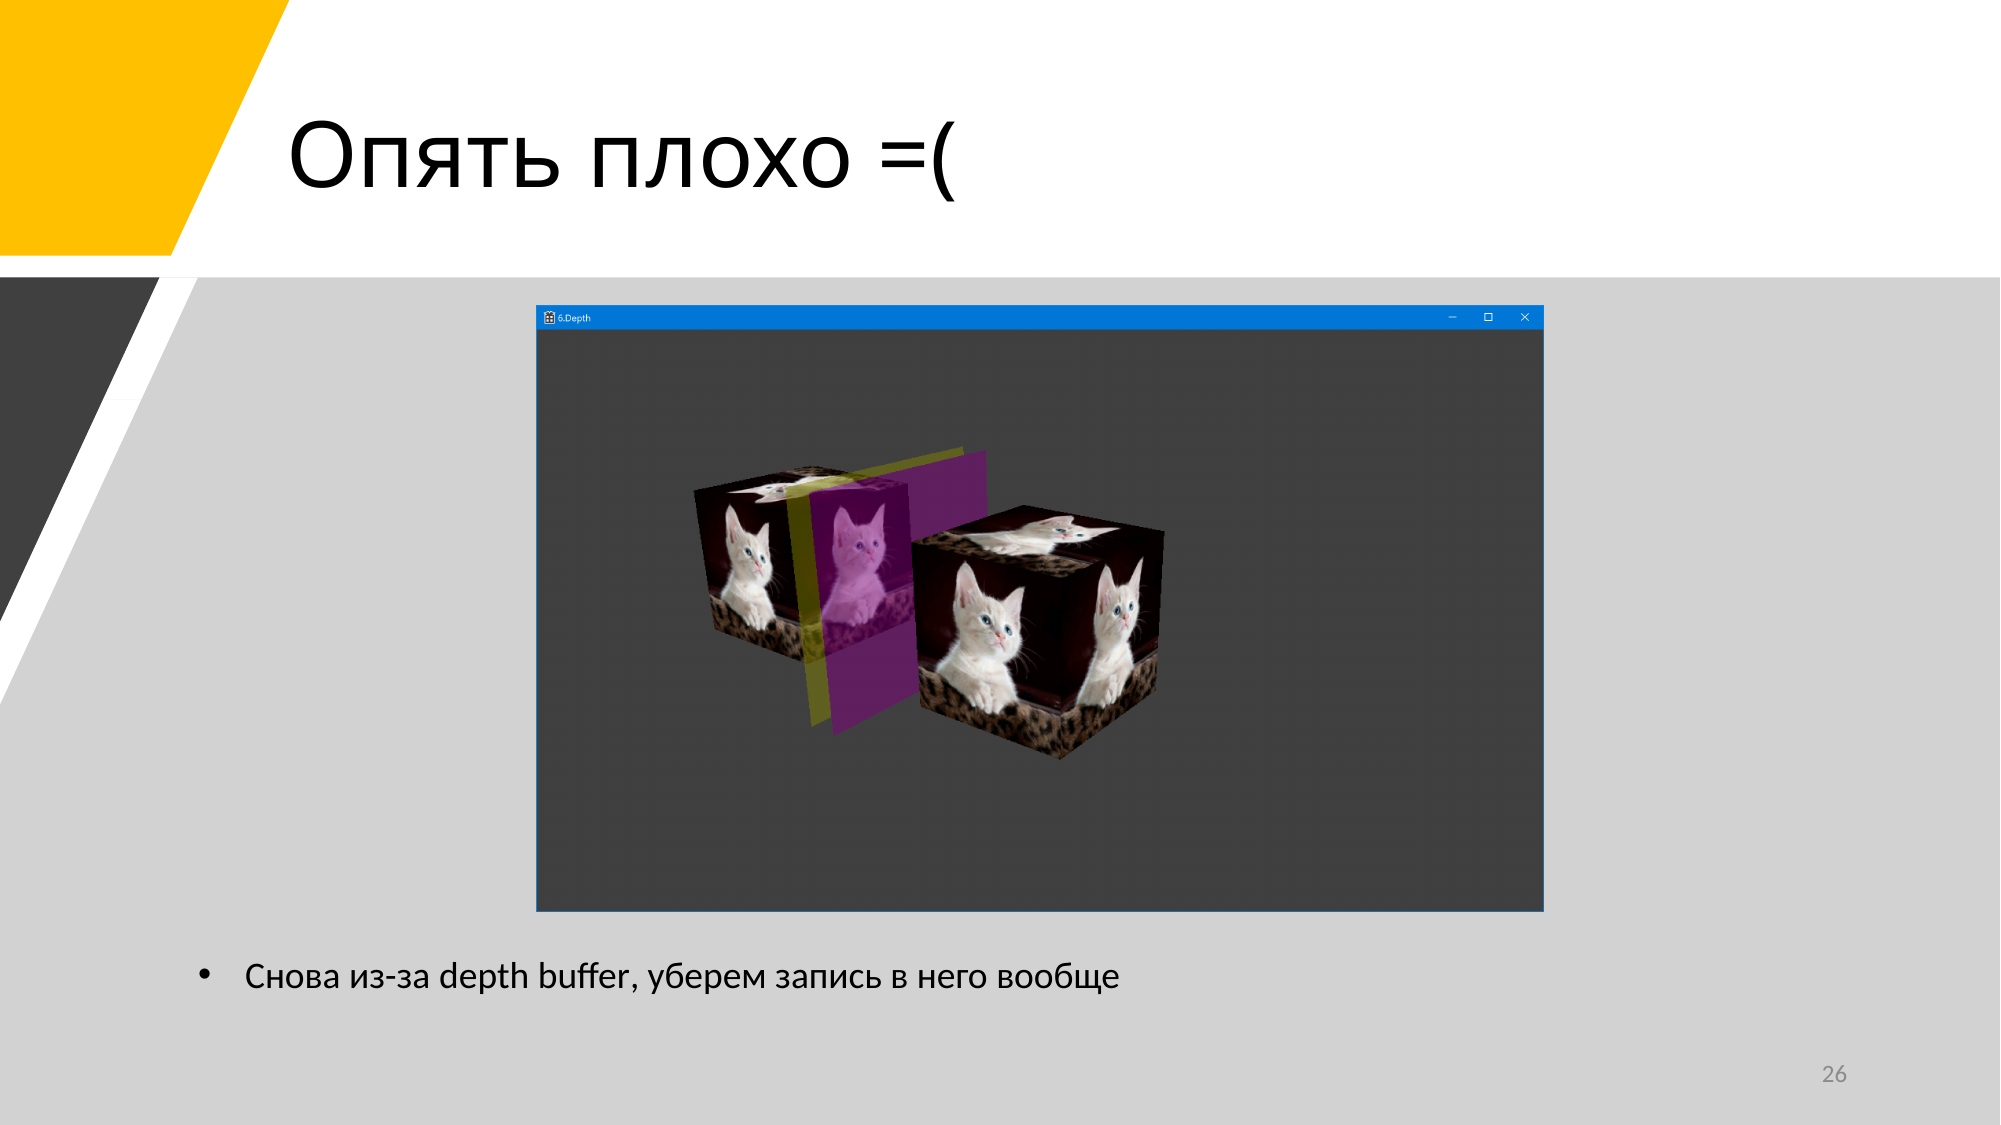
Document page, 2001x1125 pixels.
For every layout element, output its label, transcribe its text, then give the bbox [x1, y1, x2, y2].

text_box Снова из-за depth buffer, уберем запись в него вообще [183, 943, 1822, 1003]
title Опять плохо =( [271, 60, 1808, 255]
text_box [0, 276, 162, 622]
slide_number 26 [1412, 1042, 1863, 1103]
text_box [0, 276, 2000, 1125]
text_box [0, 0, 291, 257]
picture [536, 305, 1544, 912]
